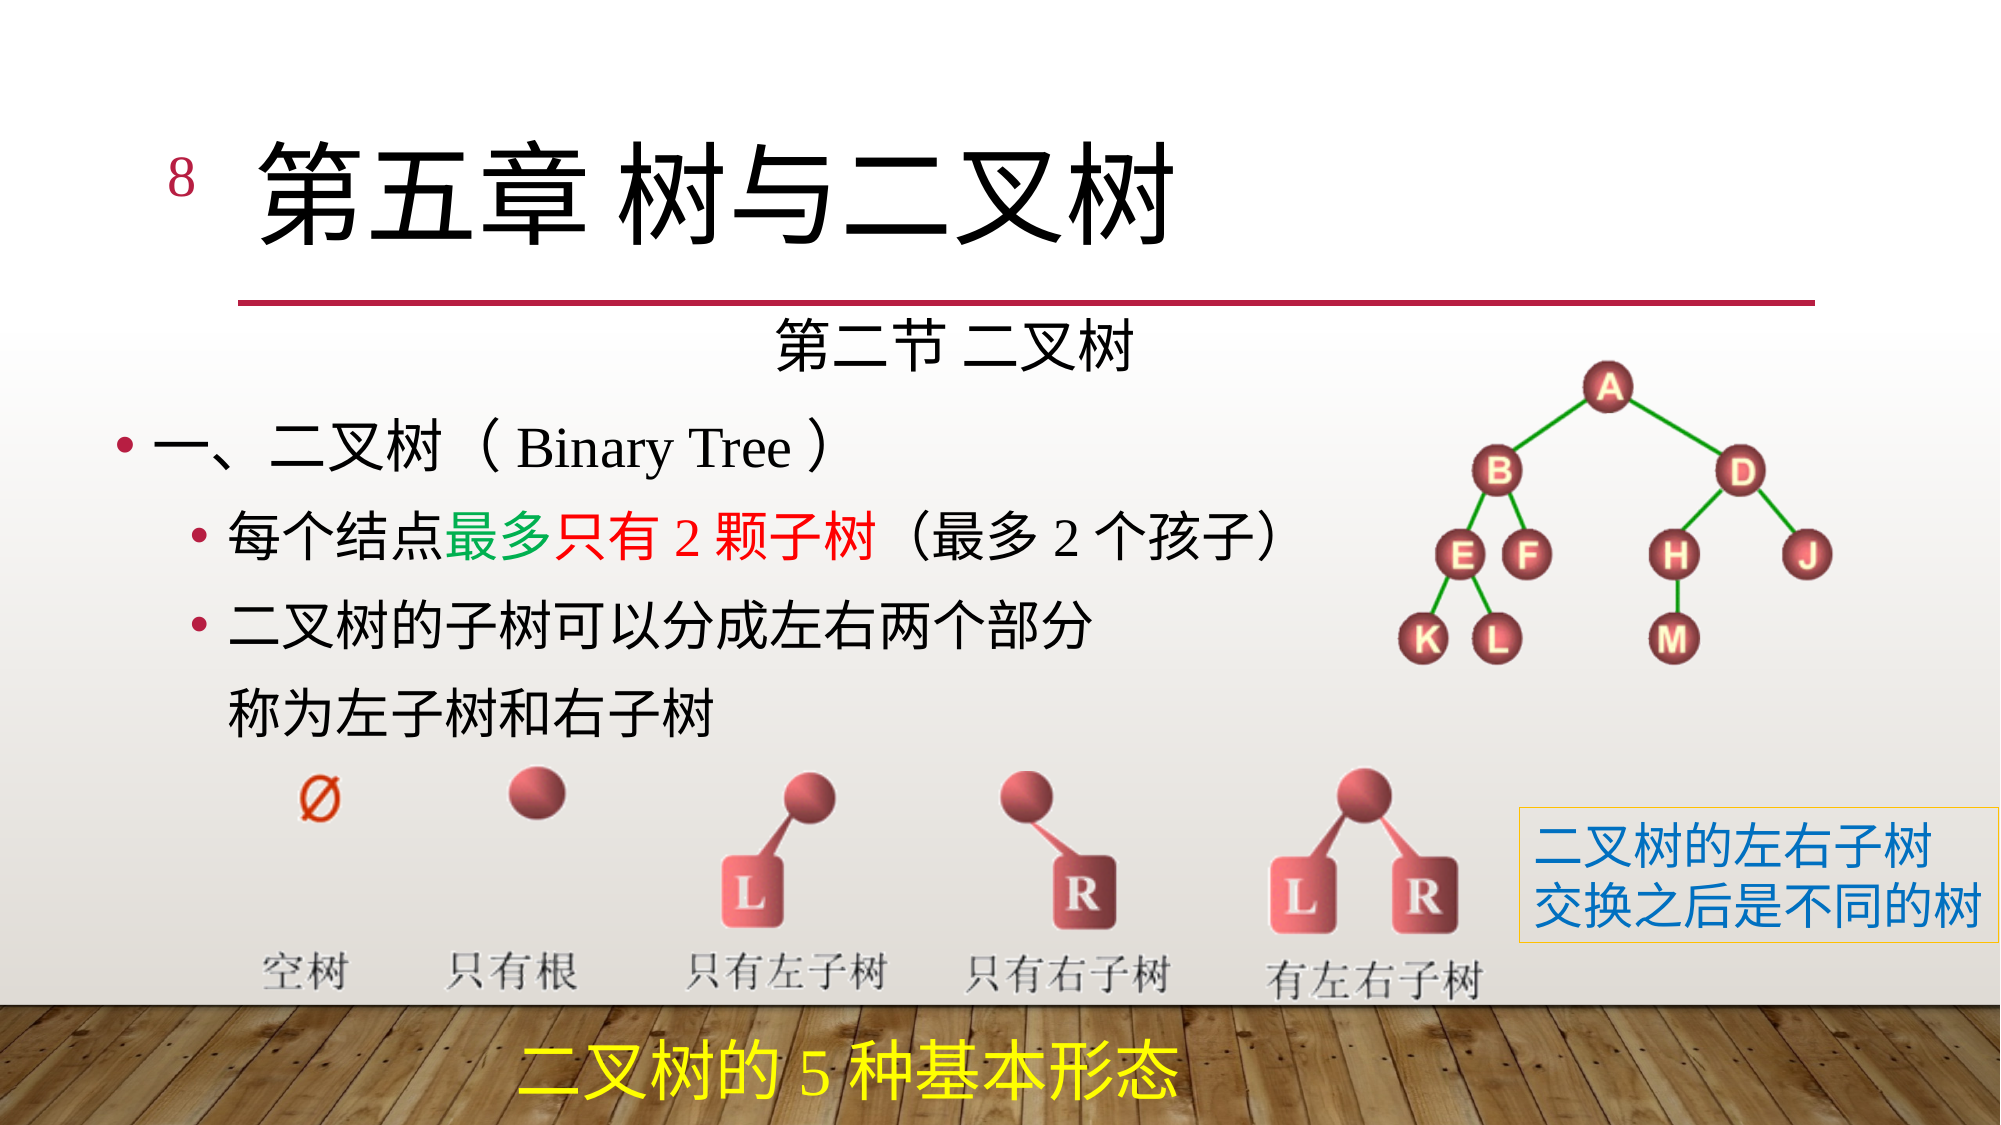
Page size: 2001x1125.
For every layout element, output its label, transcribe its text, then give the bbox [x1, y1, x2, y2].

text_box 二叉树的左右子树 交换之后是不同的树 [1519, 807, 1999, 943]
picture [1253, 760, 1491, 1007]
picture [237, 750, 619, 1001]
picture [954, 771, 1185, 1002]
list 一、二叉树（Binary Tree） 每个结点最多只有2颗子树（最多2个孩子） 二叉树的子树可以分成左右两个部分 称为左子树和右子树 [100, 387, 1900, 1088]
text_box 二叉树的5种基本形态 [501, 1021, 1197, 1116]
text_box 第二节 二叉树 [758, 301, 1666, 387]
title 第五章 树与二叉树 [238, 131, 1814, 305]
picture [1395, 355, 1841, 675]
picture [0, 1005, 2000, 1125]
picture [652, 752, 922, 1010]
slide_number 8 [78, 131, 212, 214]
